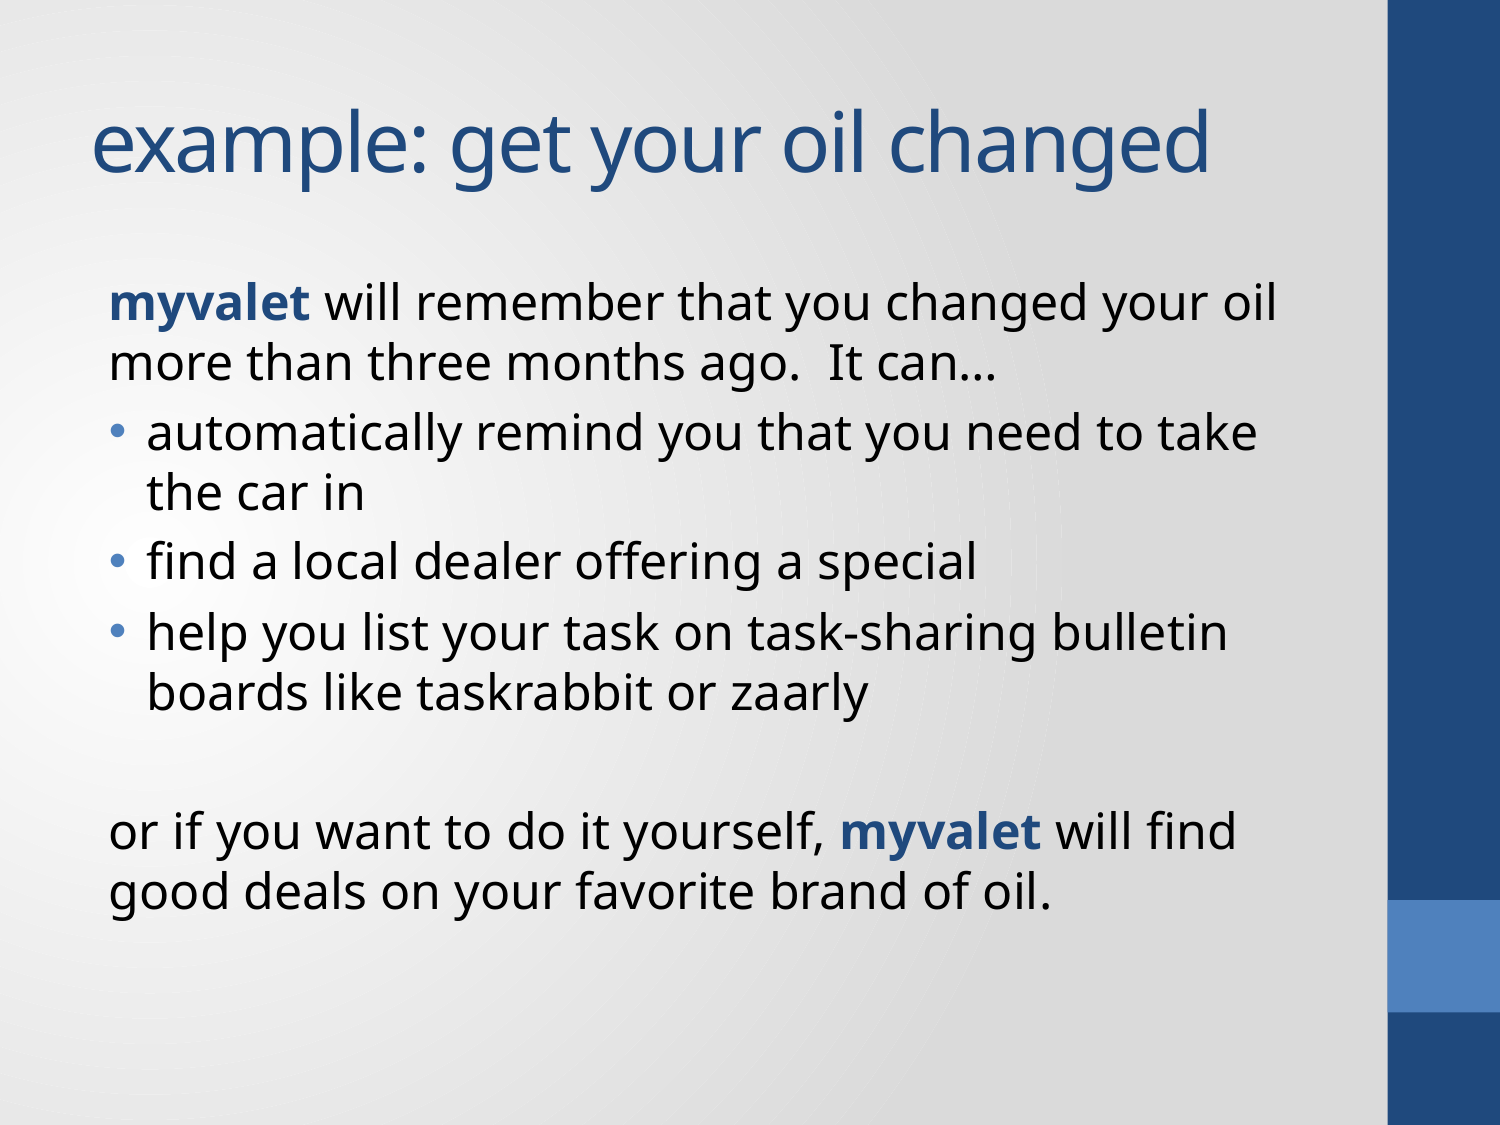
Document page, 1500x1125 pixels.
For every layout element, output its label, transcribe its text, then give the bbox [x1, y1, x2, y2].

title example: get your oil changed [75, 45, 1325, 233]
list myvalet will remember that you changed your oil more than three months ago. It can… automatically remind you that you need to take the car in find a local dealer offering a special help you list your task on task-sharing bulletin boards like taskrabbit or zaarly or if you want to do it yourself, myvalet will find good deals on your favorite brand of oil. [75, 262, 1325, 1050]
